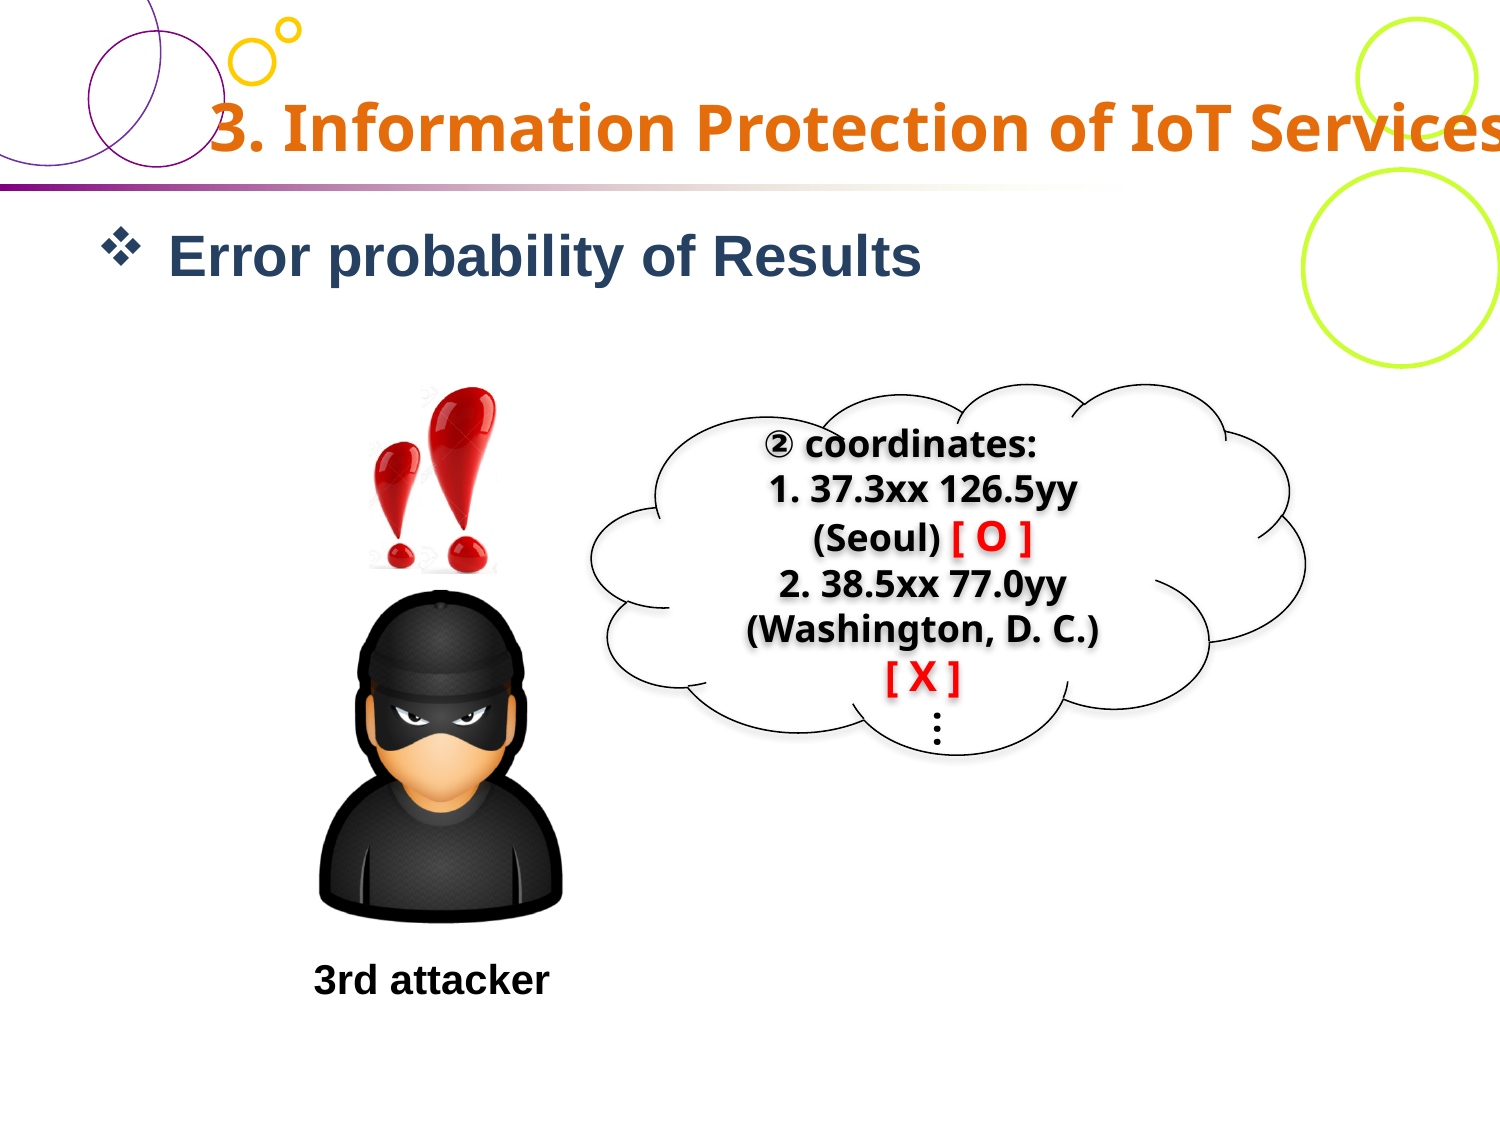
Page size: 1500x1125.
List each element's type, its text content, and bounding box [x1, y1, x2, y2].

title 3. Information Protection of IoT Services [137, 23, 1500, 186]
text_box ② coordinates: 1. 37.3xx 126.5yy (Seoul) [ O ] 2. 38.5xx 77.0yy (Washington, D. C.) [ X ] [590, 383, 1307, 752]
picture [369, 386, 497, 574]
text_box [1303, 169, 1500, 367]
text_box 3rd attacker [298, 945, 571, 1011]
text_box [1395, 19, 1439, 23]
text_box [88, 33, 137, 165]
text_box [0, 184, 1125, 191]
text_box … [901, 694, 992, 775]
text_box [0, 0, 157, 166]
text_box [280, 18, 297, 23]
picture [310, 587, 568, 927]
text_box Error probability of Results [70, 210, 1322, 328]
